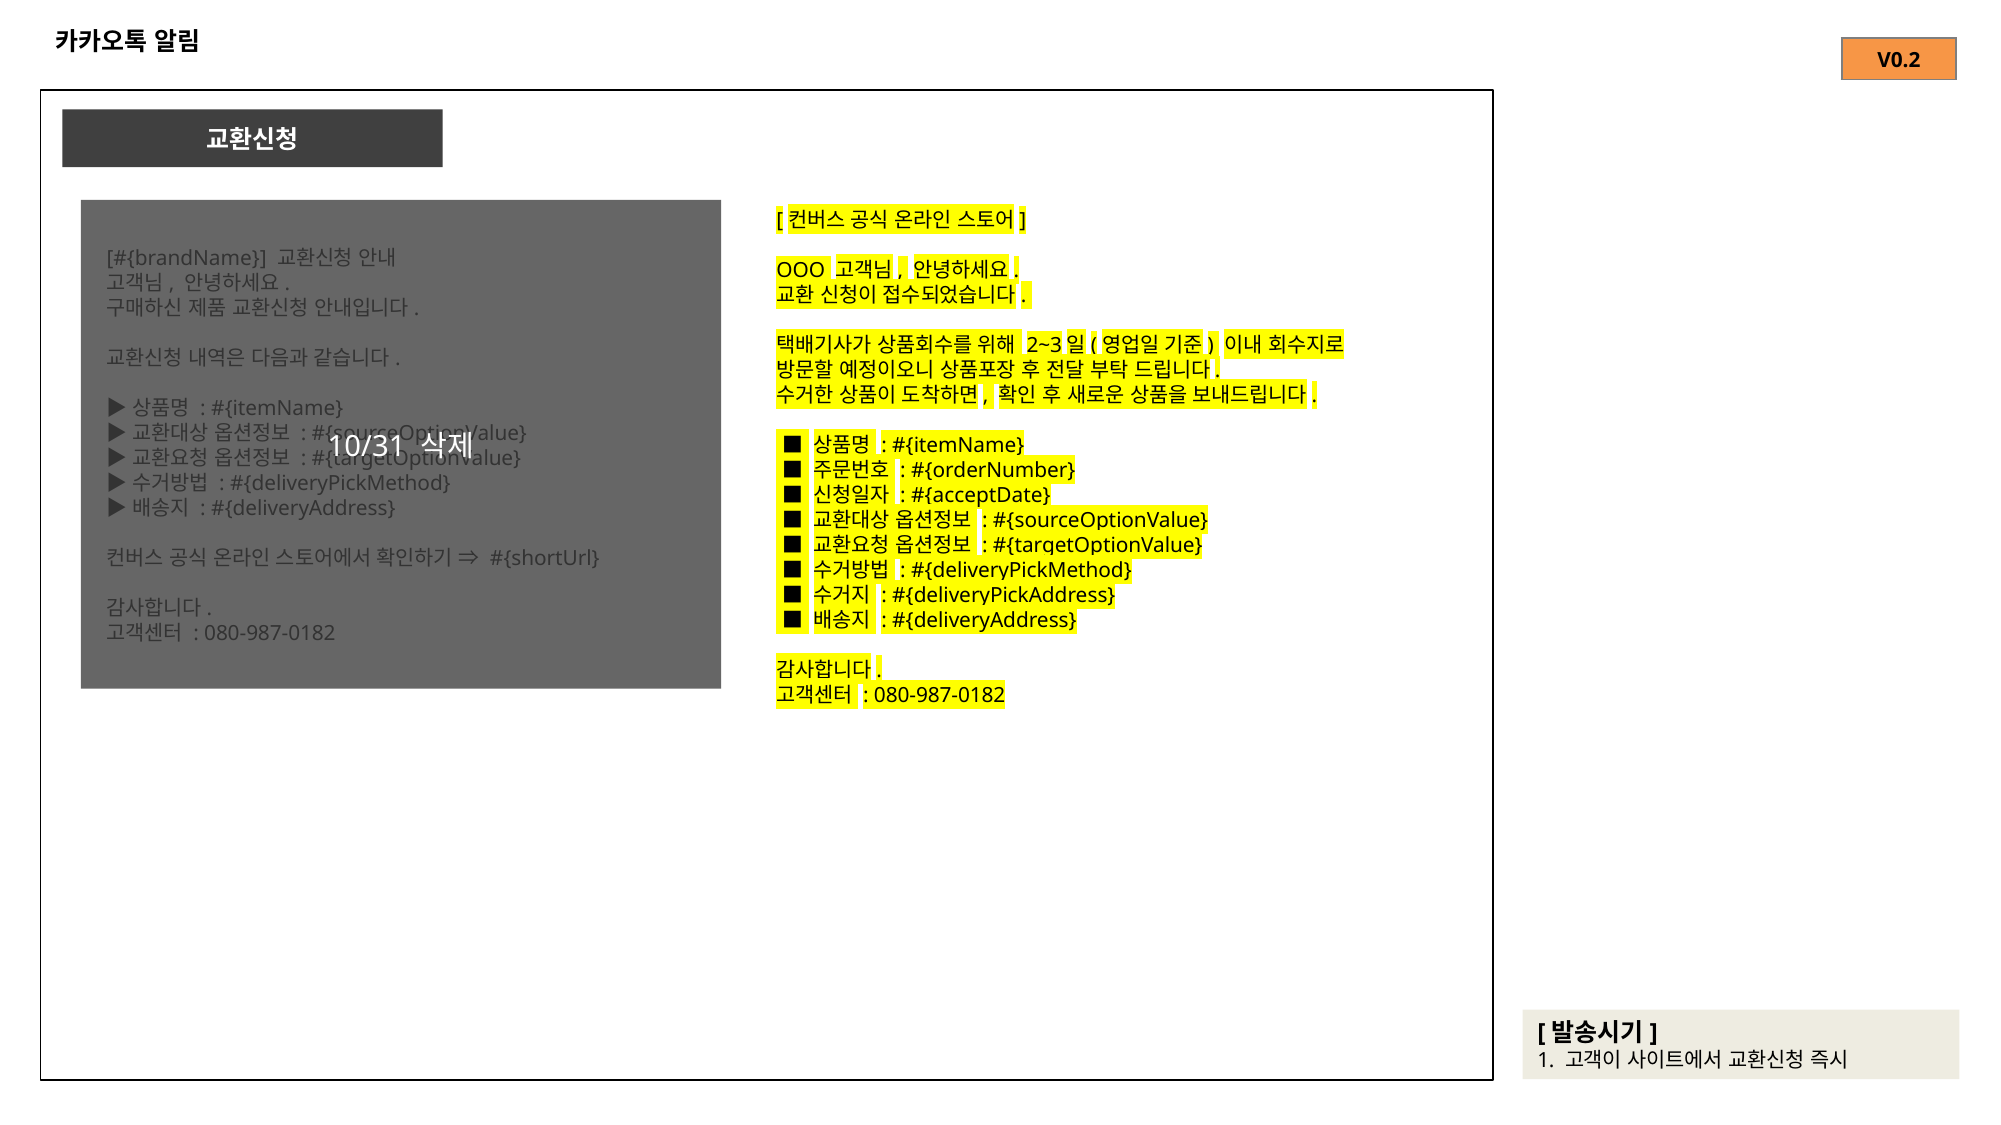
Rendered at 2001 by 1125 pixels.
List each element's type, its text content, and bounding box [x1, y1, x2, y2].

text_box [발송시기] 1. 고객이 사이트에서 교환신청 즉시 [1522, 1009, 1960, 1080]
text_box [컨버스 공식 온라인 스토어] OOO 고객님, 안녕하세요. 교환 신청이 접수되었습니다. 택배기사가 상품회수를 위해 2~3일(영업일 기준) 이내 회수지로 방문할 예정이오니 상품포장 후 전달 부탁 드립니다. 수거한 상품이 도착하면, 확인 후 새로운 상품을 보내드립니다. ■ 상품명 : #{itemName} ■ 주문번호 : #{orderNumber} ■ 신청일자 : #{acceptDate} ■ 교환대상 옵션정보 : #{sourceOptionValue} ■ 교환요청 옵션정보 : #{targetOptionValue} ■ 수거방법 : #{deliveryPickMethod} ■ 수거지 : #{deliveryPickAddress} ■ 배송지 : #{deliveryAddress} 감사합니다. 고객센터 : 080-987-0182 [761, 199, 1380, 715]
table_header V0.2 [1843, 39, 1955, 79]
title 카카오톡 알림 [40, 11, 1960, 69]
text_box [40, 89, 1494, 1081]
text_box 교환신청 [62, 109, 443, 168]
text_box 10/31 삭제 [79, 198, 723, 691]
